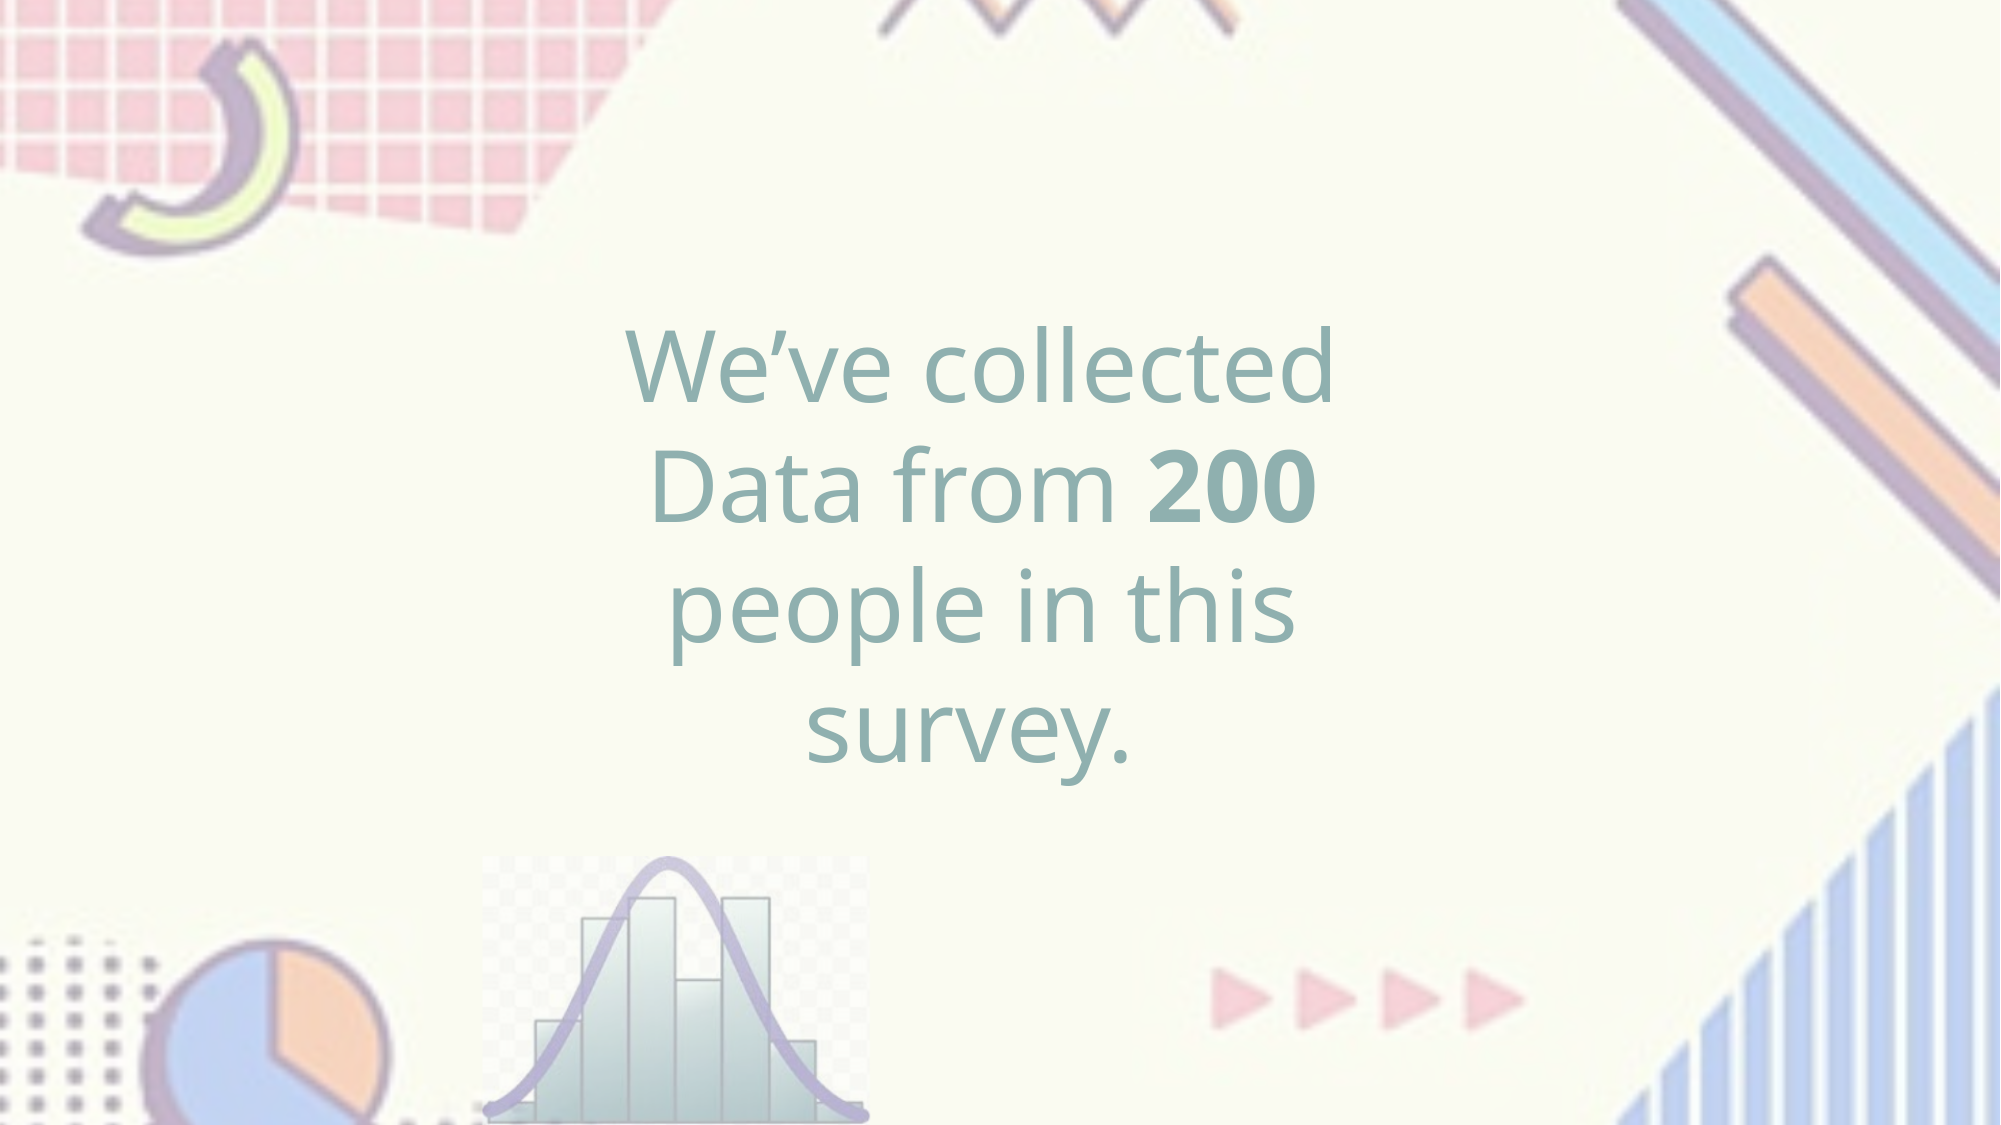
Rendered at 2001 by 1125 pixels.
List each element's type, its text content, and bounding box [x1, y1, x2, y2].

text_box We’ve collected Data from 200 people in this survey. [520, 295, 1444, 790]
